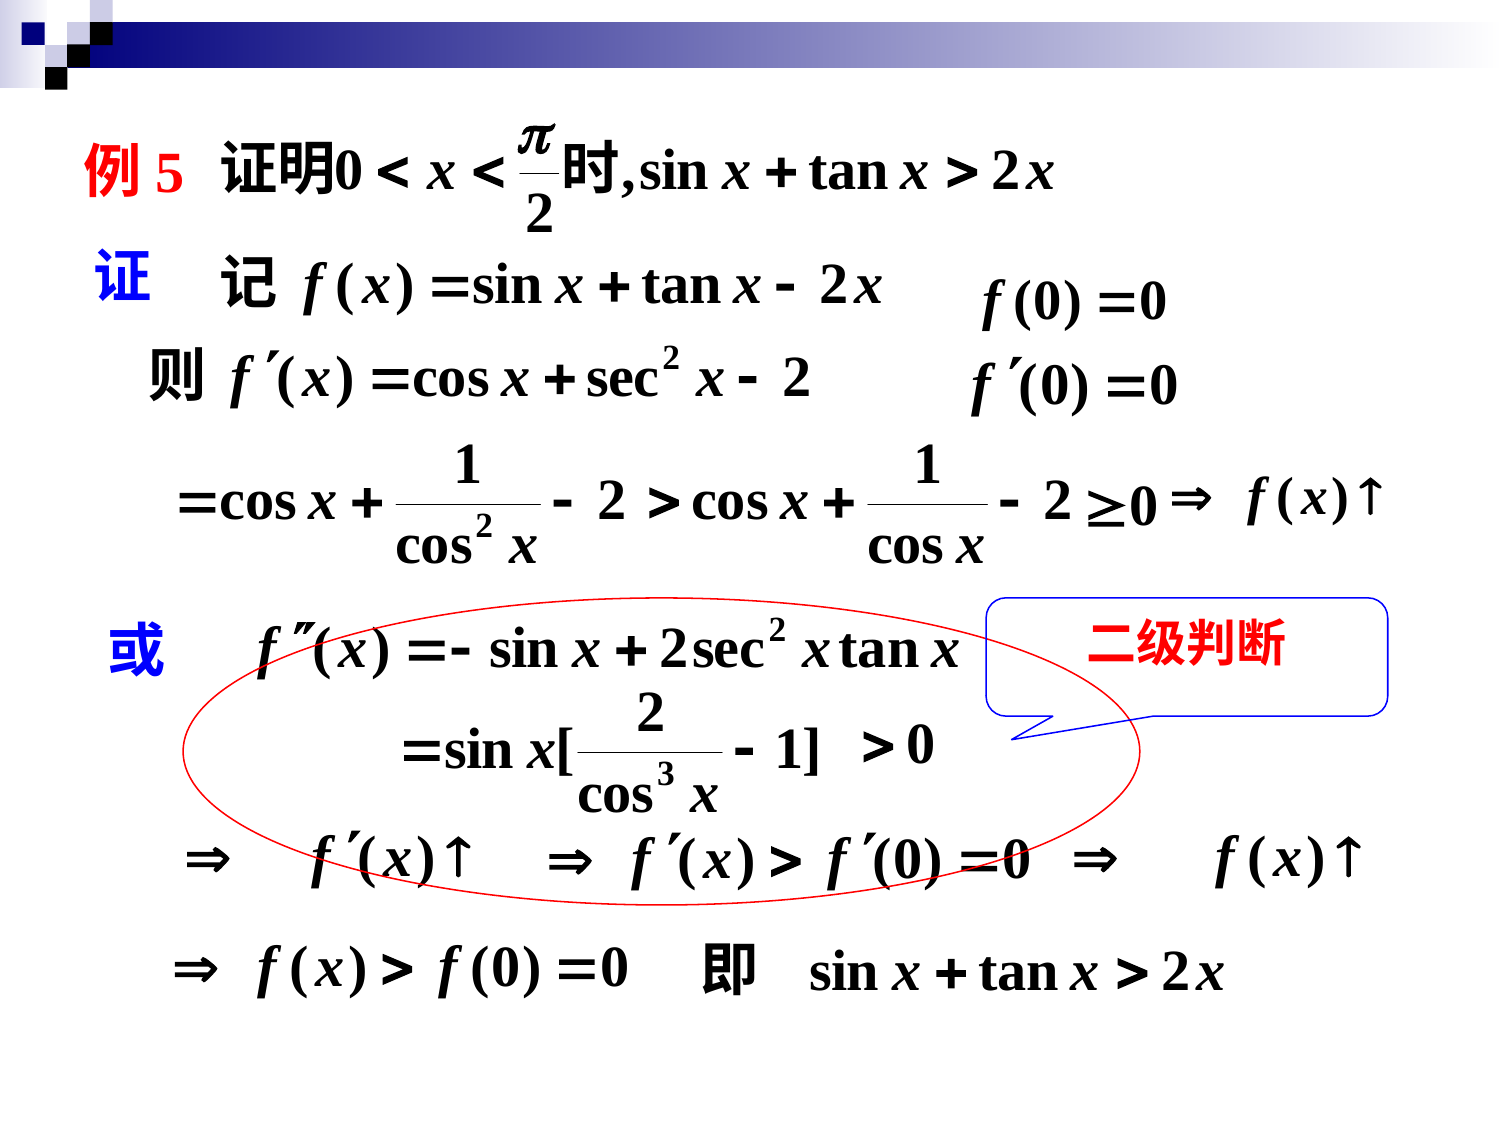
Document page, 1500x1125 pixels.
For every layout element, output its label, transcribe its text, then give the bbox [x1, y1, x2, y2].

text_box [643, 432, 1076, 570]
text_box [483, 597, 840, 609]
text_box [147, 337, 815, 416]
text_box [488, 633, 1140, 905]
text_box 证 [78, 232, 167, 317]
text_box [950, 349, 1187, 429]
text_box [183, 677, 395, 818]
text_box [395, 680, 821, 819]
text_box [242, 609, 966, 687]
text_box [962, 267, 1176, 343]
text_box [218, 101, 1061, 238]
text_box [170, 940, 632, 1006]
text_box 或 [93, 605, 182, 691]
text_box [857, 718, 940, 771]
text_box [1070, 818, 1377, 896]
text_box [218, 251, 890, 323]
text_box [545, 830, 1034, 898]
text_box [183, 818, 488, 896]
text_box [702, 940, 1230, 1010]
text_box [171, 432, 630, 570]
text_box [1080, 479, 1162, 532]
text_box 例5 [68, 126, 218, 212]
text_box 二级判断 [986, 597, 1388, 740]
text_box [1163, 456, 1400, 537]
